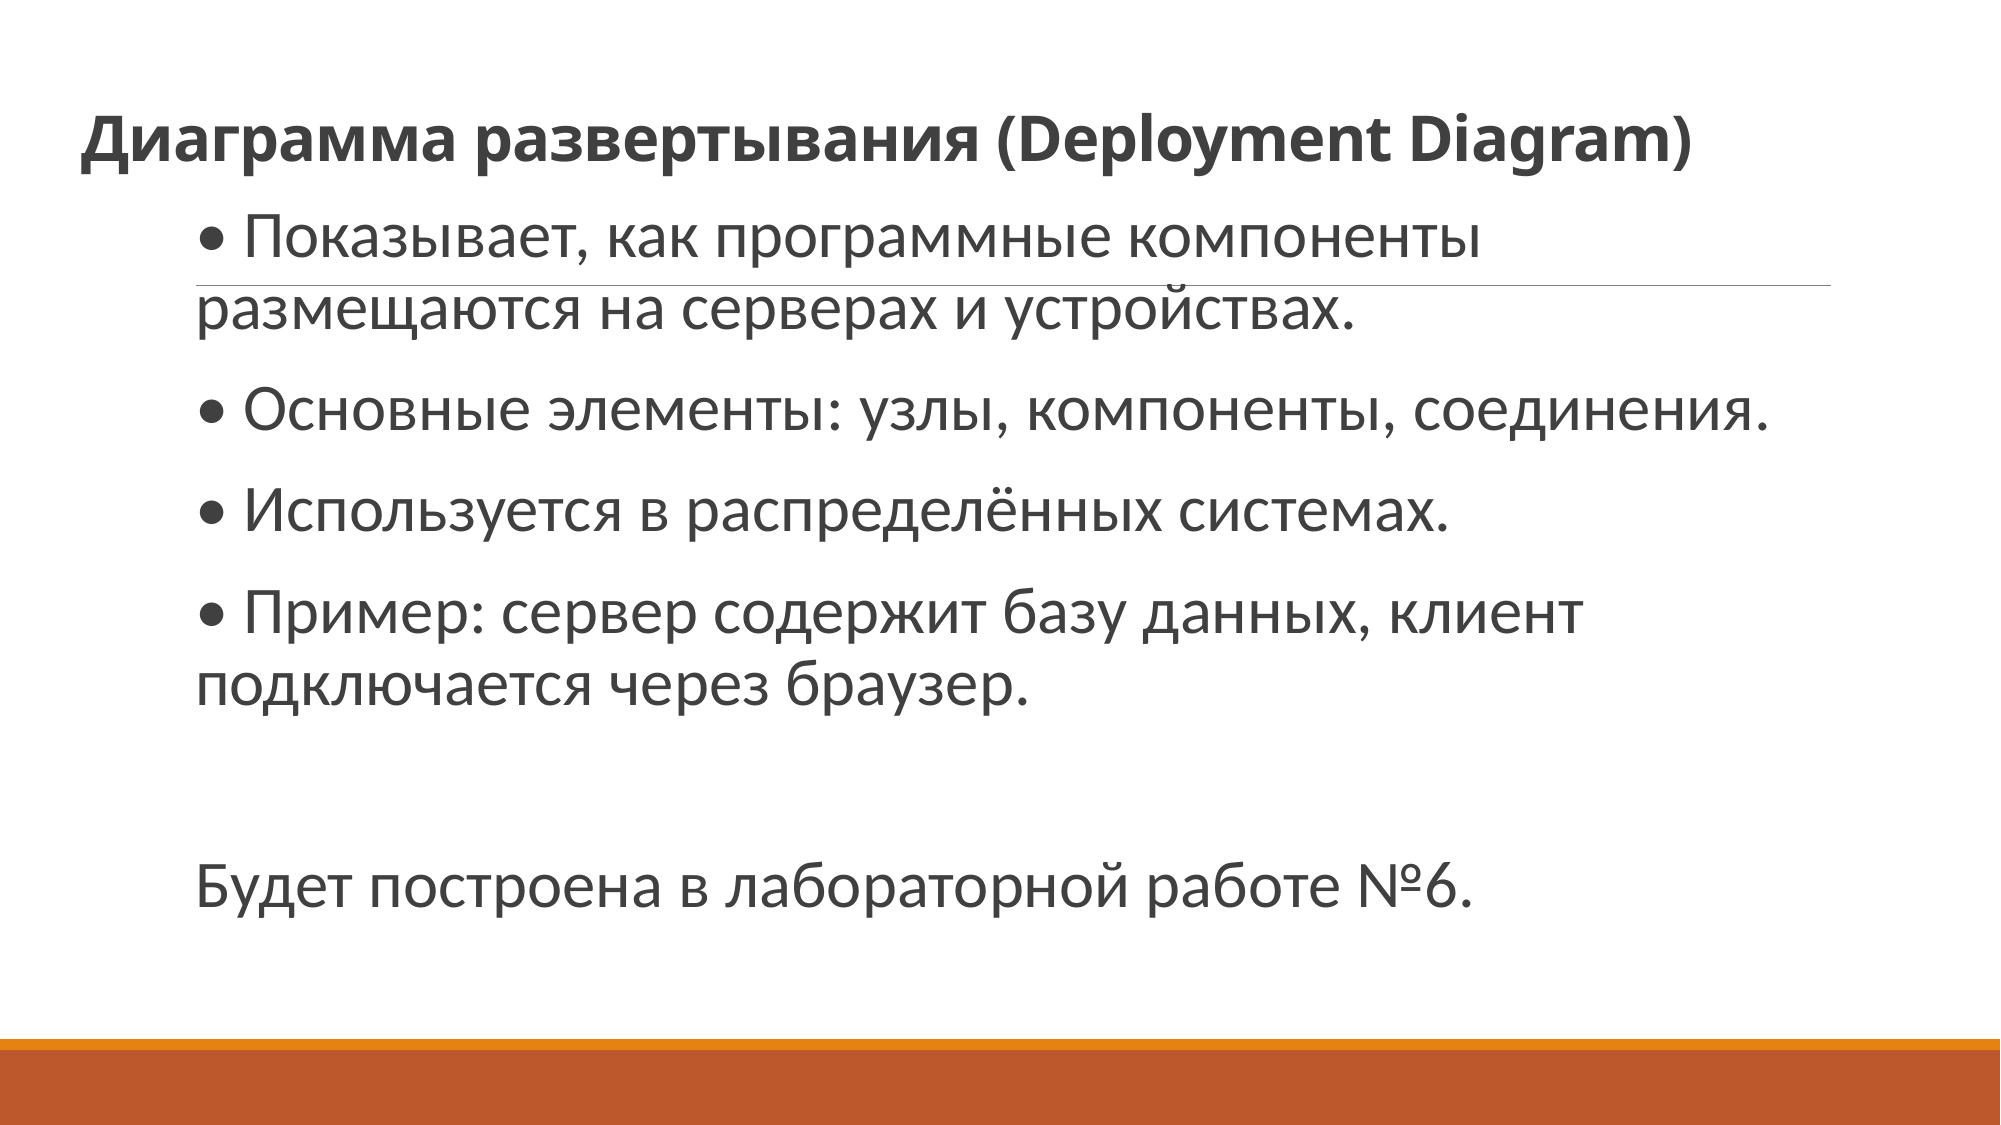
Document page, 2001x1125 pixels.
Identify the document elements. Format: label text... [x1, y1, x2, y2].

title Диаграмма развертывания (Deployment Diagram) [66, 47, 1830, 182]
list • Показывает, как программные компоненты размещаются на серверах и устройствах. • Основные элементы: узлы, компоненты, соединения. • Используется в распределённых системах. • Пример: сервер содержит базу данных, клиент подключается через браузер. Будет построена в лабораторной работе №6. [180, 192, 1830, 963]
